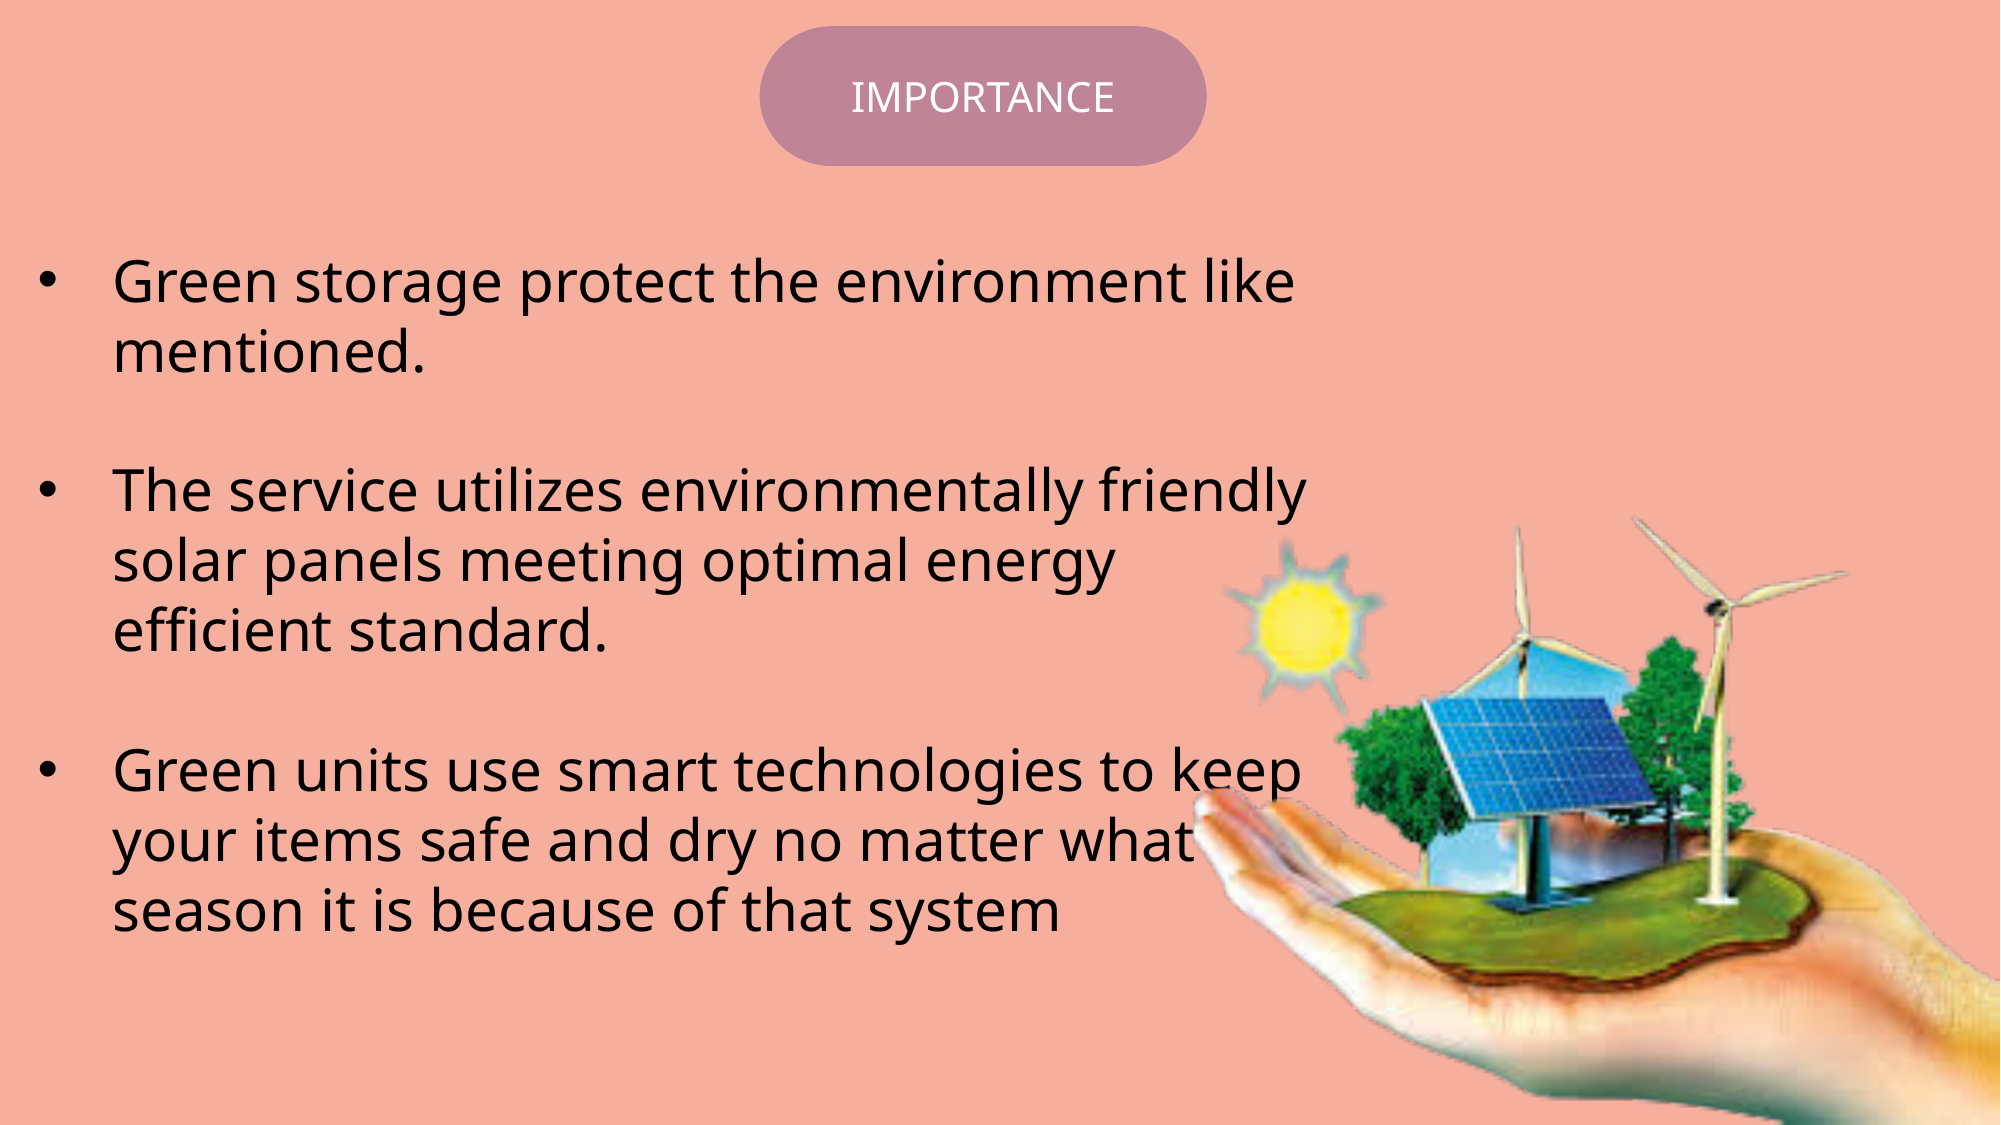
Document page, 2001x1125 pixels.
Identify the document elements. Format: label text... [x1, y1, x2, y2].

text_box IMPORTANCE [758, 25, 1208, 168]
text_box Green storage protect the environment like mentioned. The service utilizes environmentally friendly solar panels meeting optimal energy efficient standard. Green units use smart technologies to keep your items safe and dry no matter what season it is because of that system [22, 236, 1339, 951]
picture [1113, 460, 2000, 1125]
